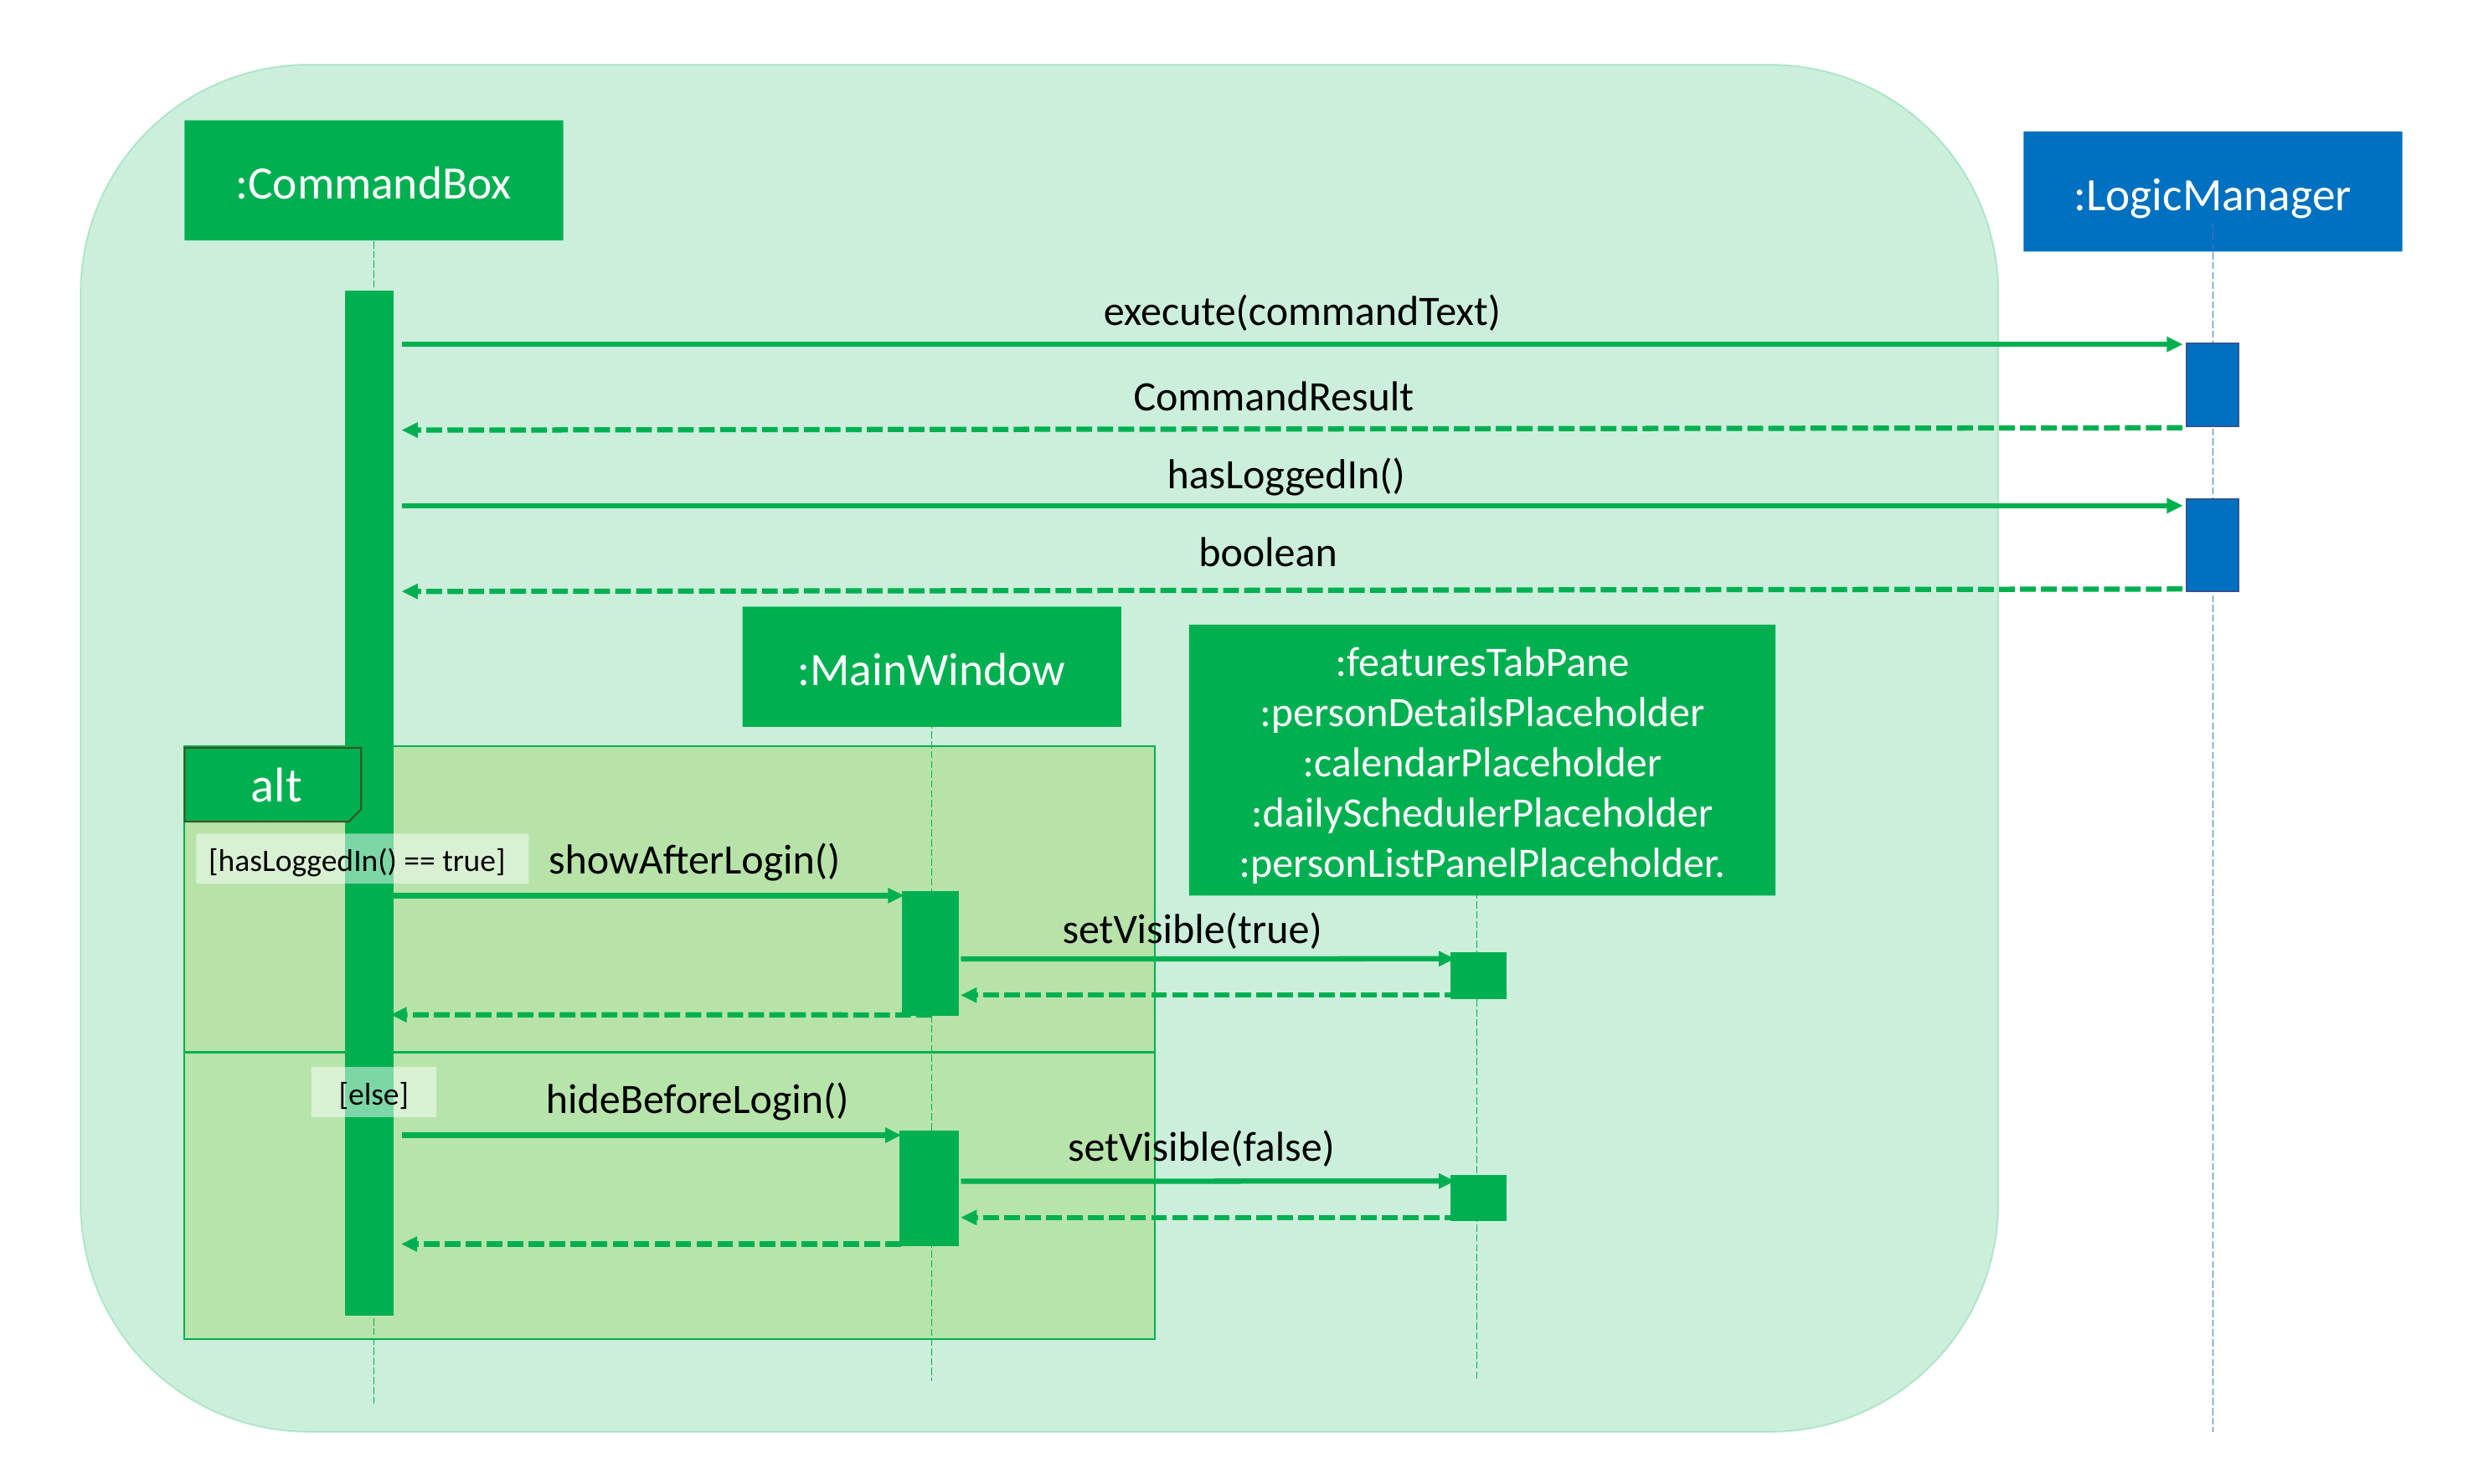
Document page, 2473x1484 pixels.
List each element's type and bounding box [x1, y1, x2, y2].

text_box [80, 64, 2403, 1432]
